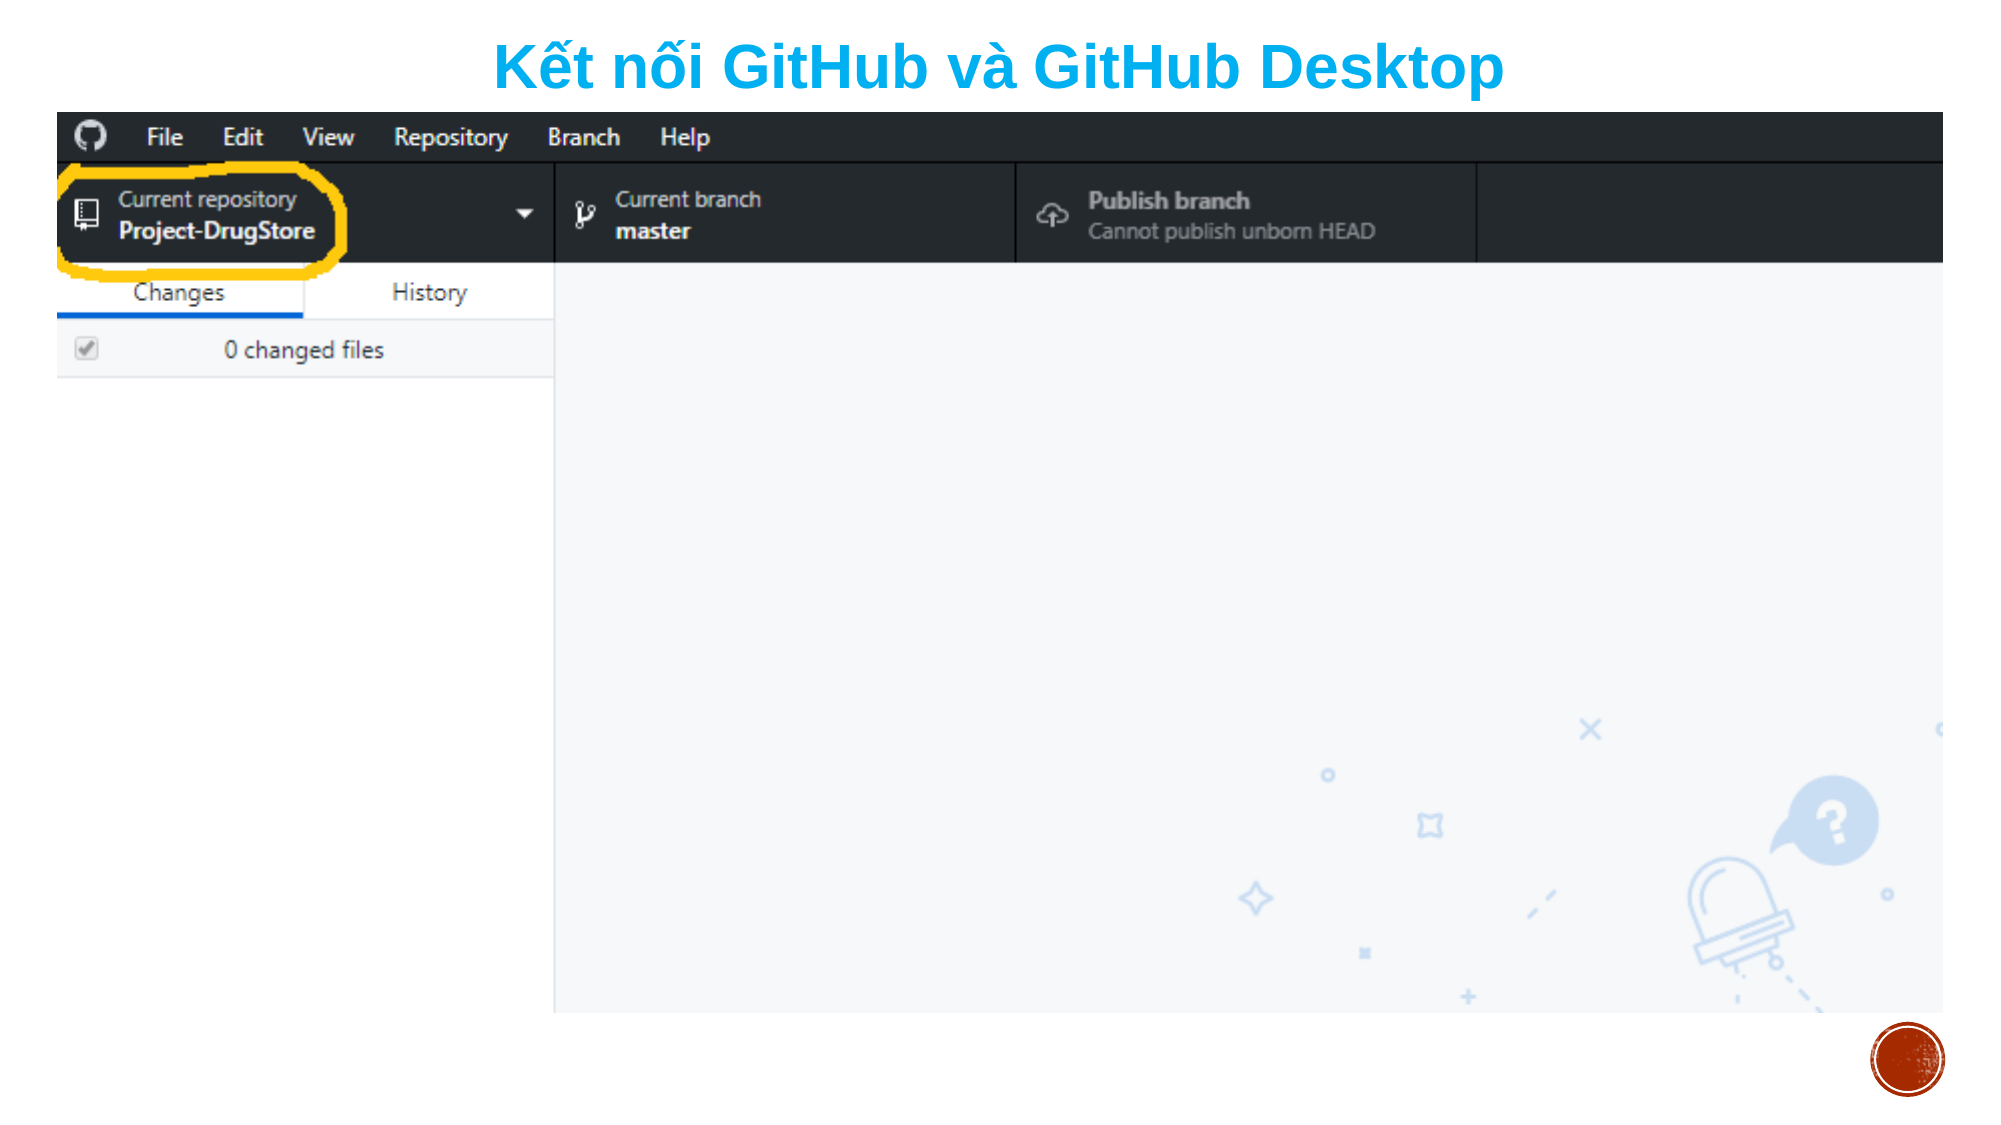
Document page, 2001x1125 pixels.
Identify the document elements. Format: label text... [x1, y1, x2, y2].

picture [57, 113, 1942, 1010]
text_box Kết nối GitHub và GitHub Desktop [380, 18, 1620, 109]
